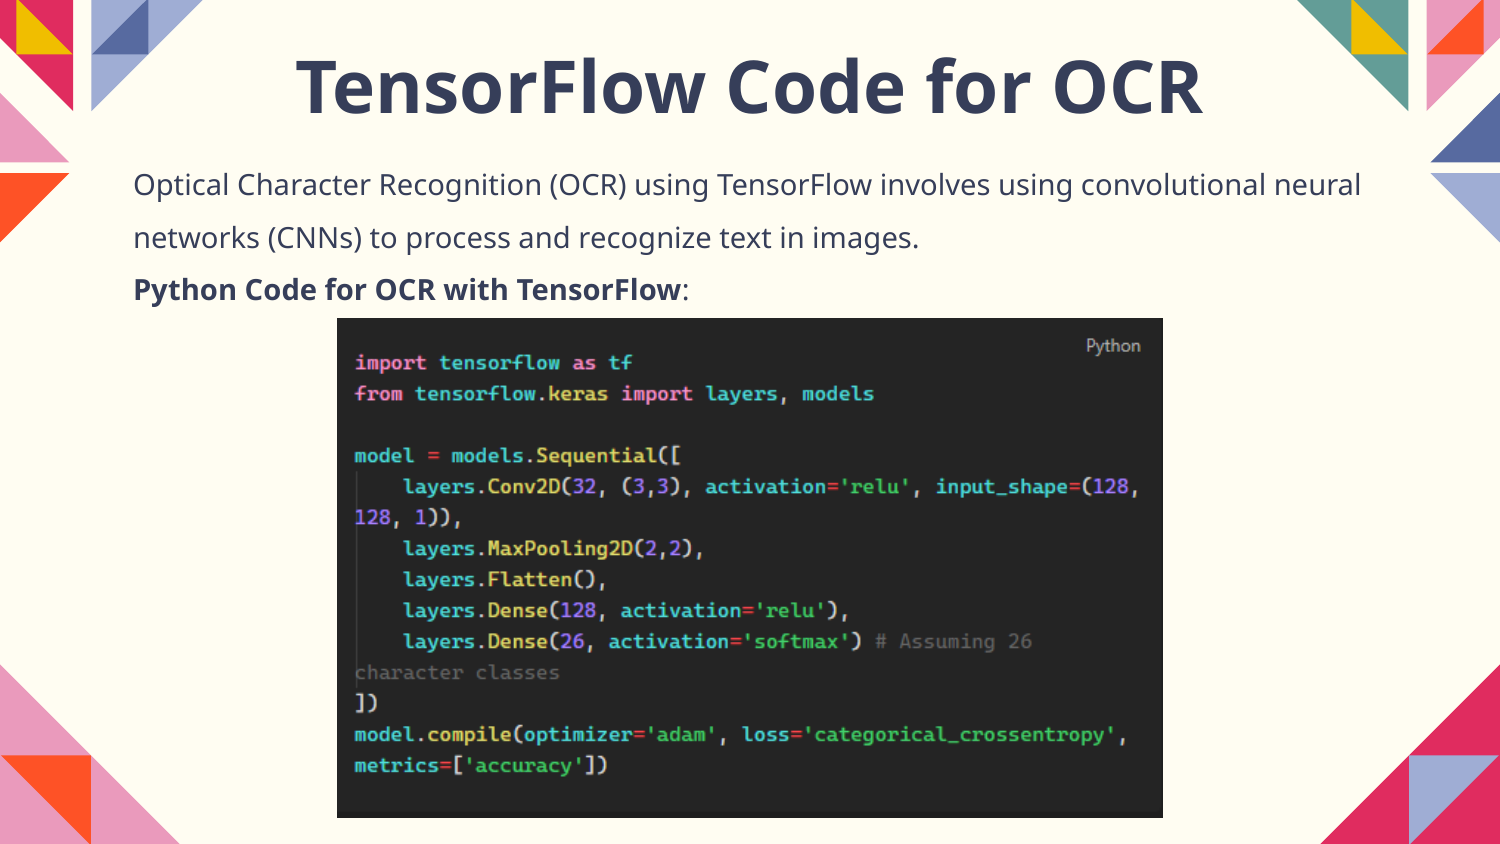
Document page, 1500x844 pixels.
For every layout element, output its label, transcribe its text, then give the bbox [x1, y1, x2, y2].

title TensorFlow Code for OCR [118, 25, 1382, 120]
subtitle Optical Character Recognition (OCR) using TensorFlow involves using convolutional neural networks (CNNs) to process and recognize text in images. Python Code for OCR with TensorFlow: [118, 133, 1382, 756]
picture [337, 317, 1163, 819]
